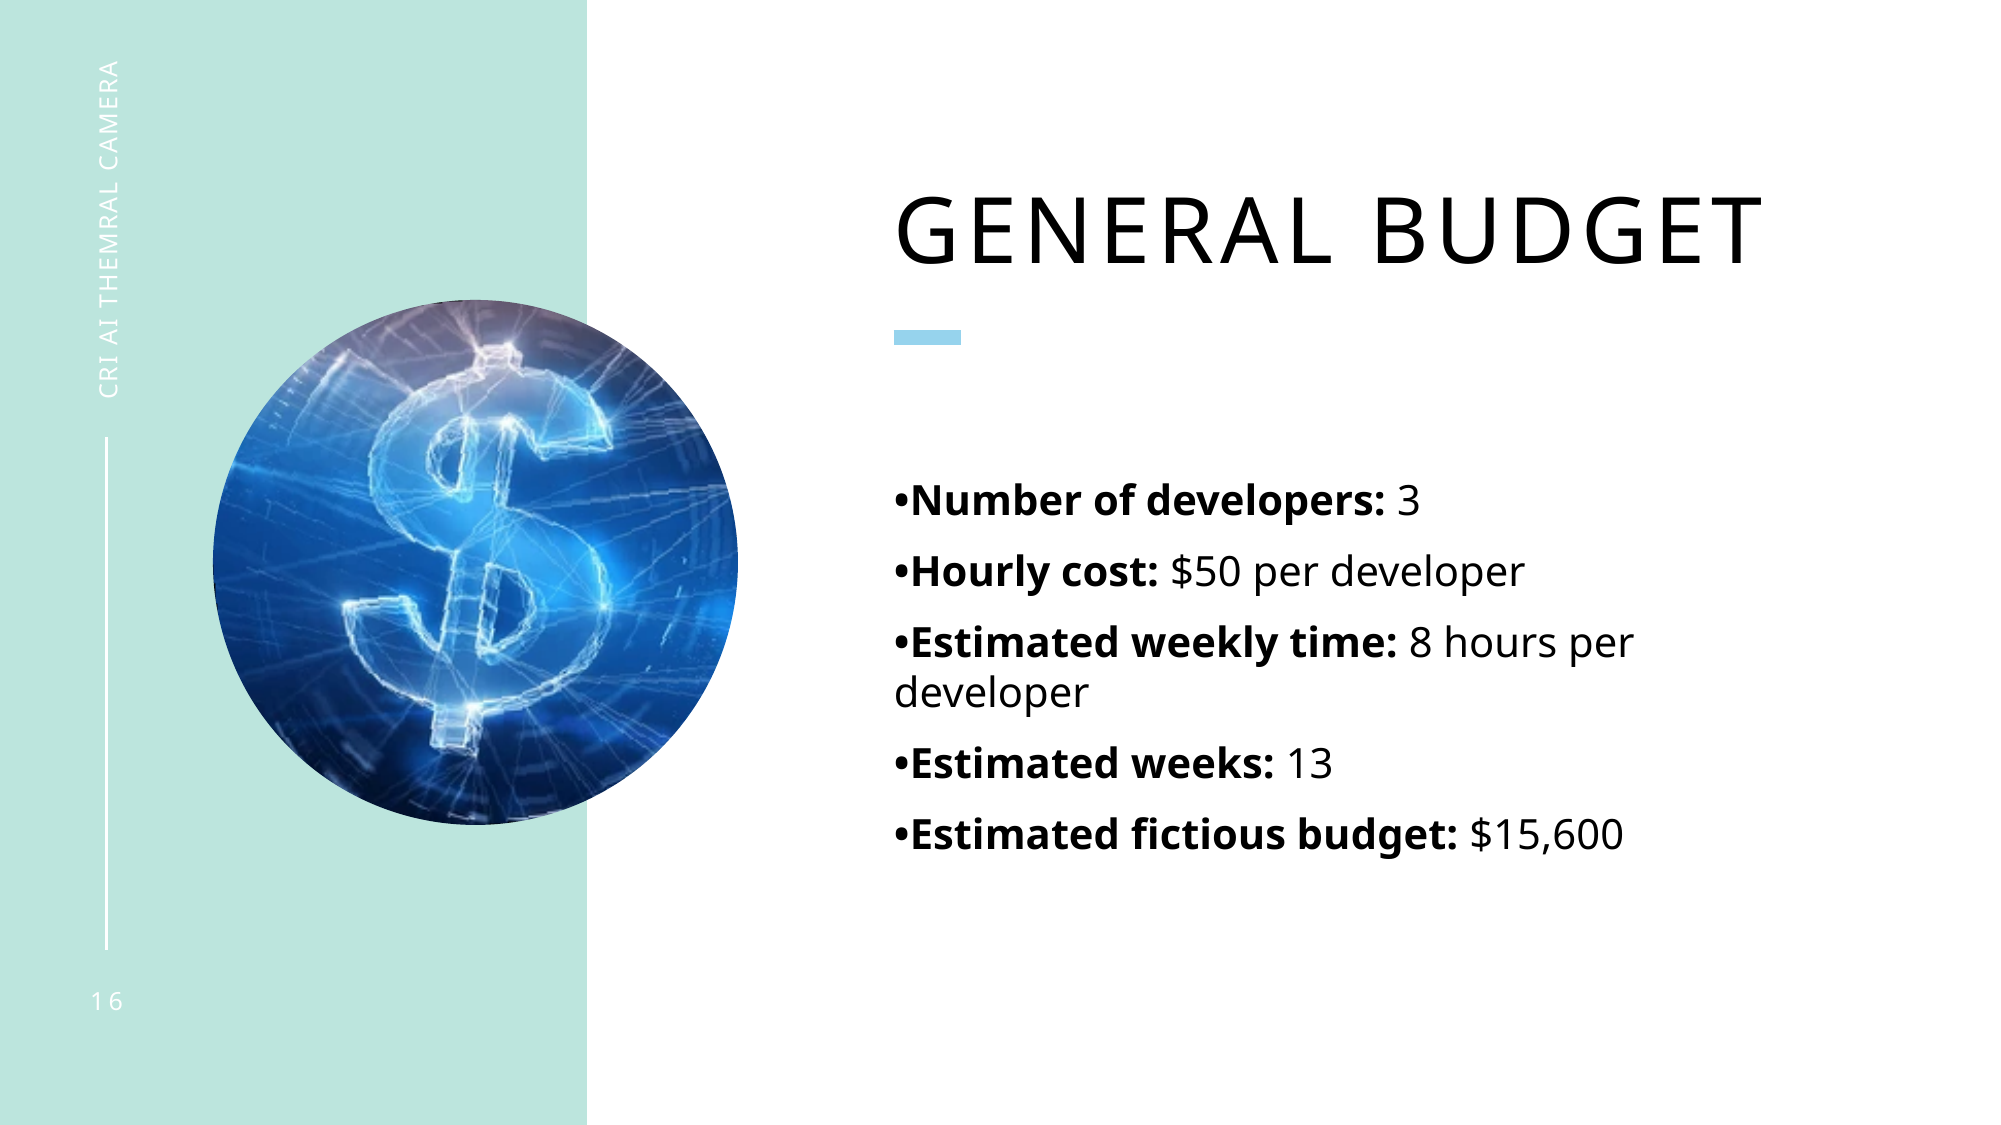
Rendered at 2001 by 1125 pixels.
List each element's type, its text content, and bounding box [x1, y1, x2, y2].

slide_number 16 [68, 987, 144, 1018]
footer CRI AI THEMRAL CAMERA [90, 39, 124, 400]
picture [212, 299, 738, 825]
title General Budget [893, 184, 1839, 275]
list •Number of developers: 3 •Hourly cost: $50 per developer •Estimated weekly time: 8 hours per developer •Estimated weeks: 13 •Estimated fictious budget: $15,600 [893, 473, 1839, 1019]
